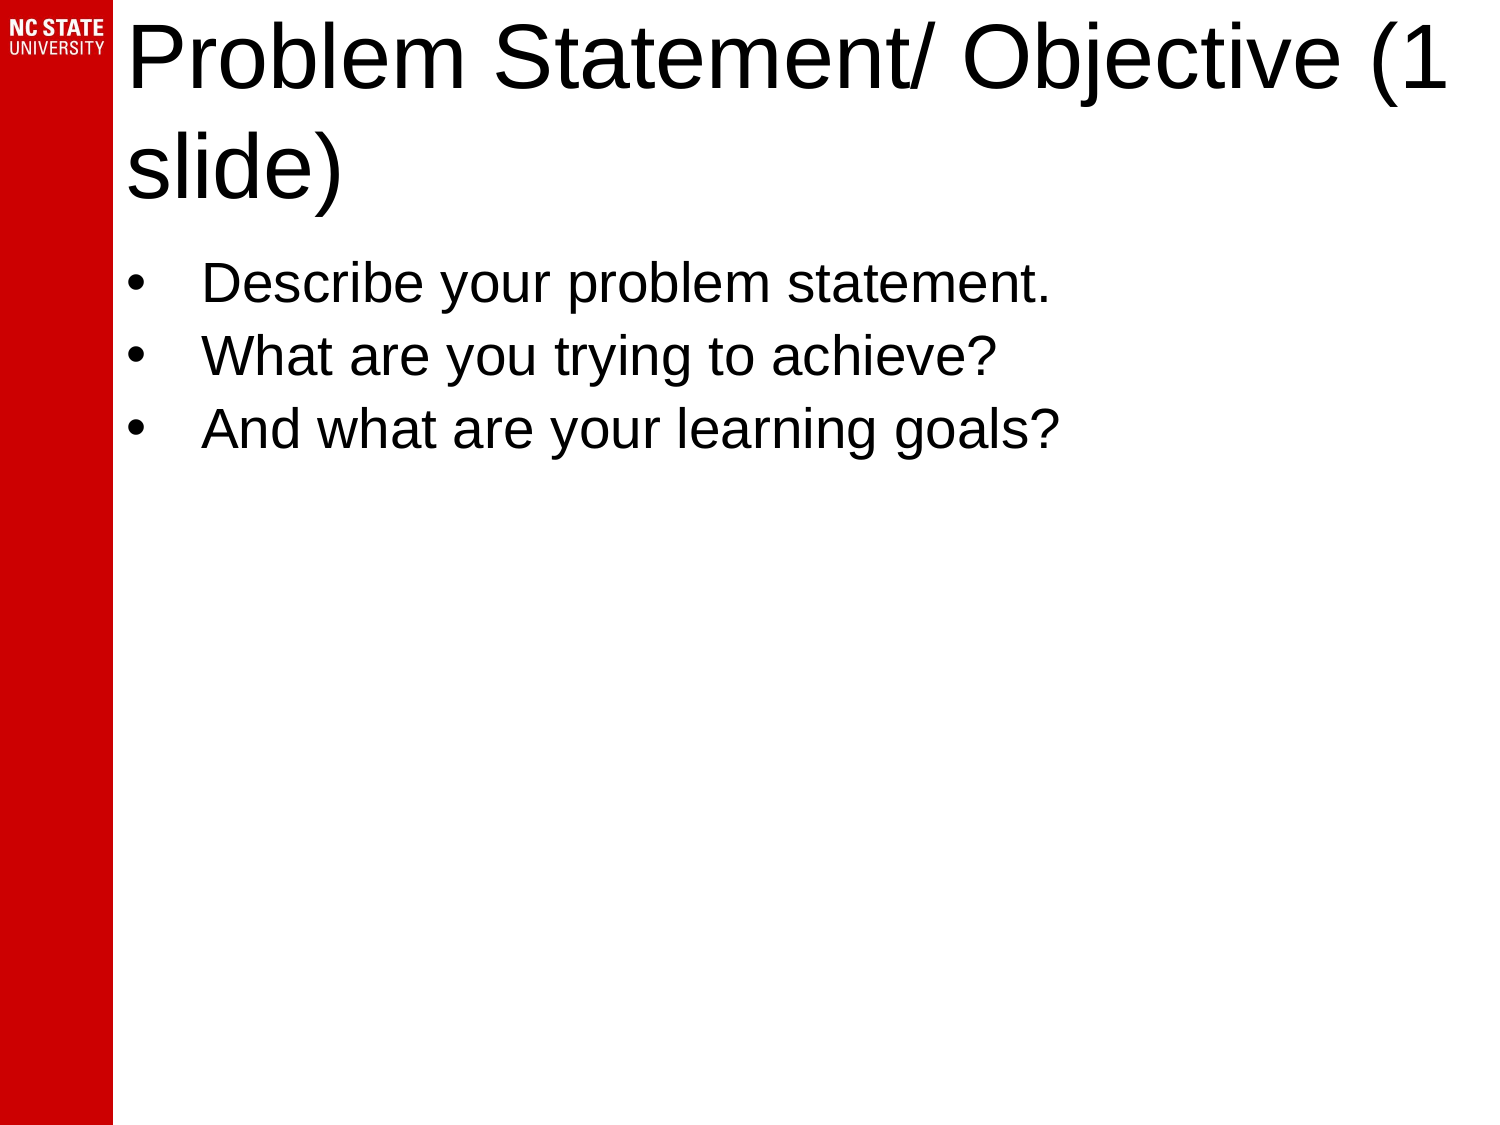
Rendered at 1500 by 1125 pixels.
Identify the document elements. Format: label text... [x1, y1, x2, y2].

title Problem Statement/ Objective (1 slide) [111, 0, 1475, 214]
list Describe your problem statement. What are you trying to achieve? And what are your learning goals? [111, 246, 1351, 841]
picture [0, 0, 113, 1125]
